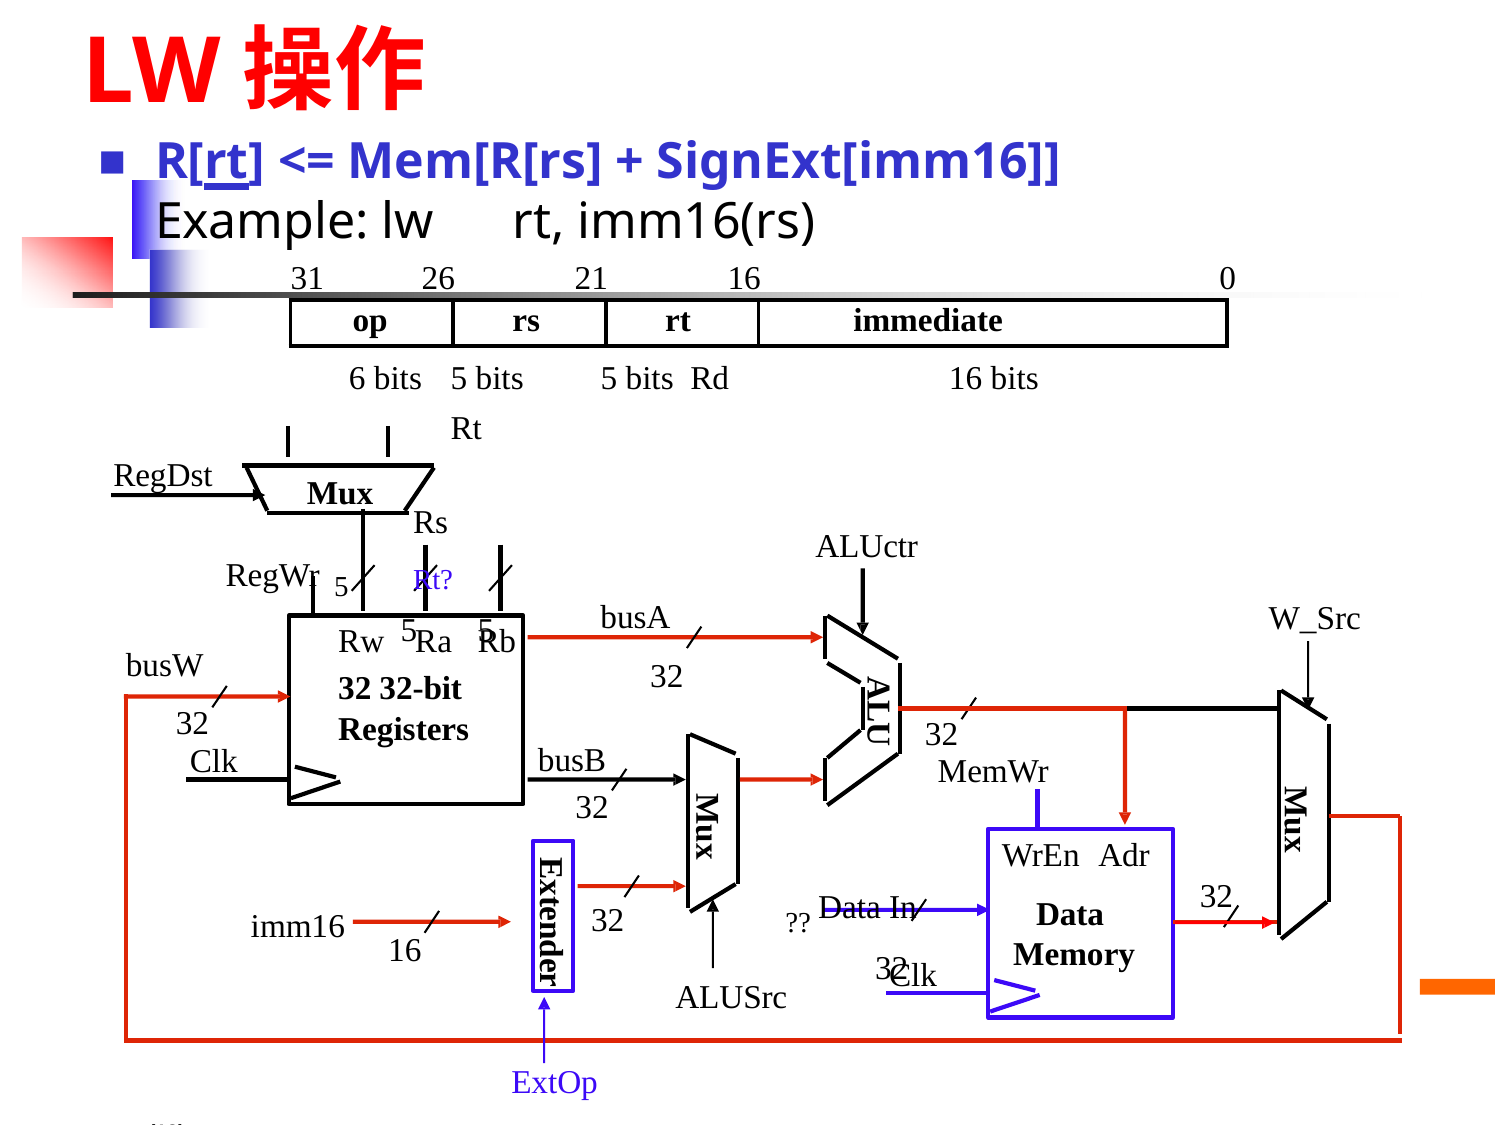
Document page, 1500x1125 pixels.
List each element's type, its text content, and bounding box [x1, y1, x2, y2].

text_box Rs Rt? 5 5 [398, 500, 532, 649]
text_box Mux [304, 471, 376, 512]
title LW操作 [80, 0, 591, 160]
text_box ALUctr [813, 524, 921, 565]
text_box Extender [533, 840, 574, 991]
text_box [219, 690, 291, 703]
text_box W_Src [1266, 596, 1364, 637]
text_box [113, 974, 501, 1125]
text_box 32 [1197, 874, 1236, 915]
text_box 16 bits [946, 356, 1041, 397]
text_box Clk [887, 952, 940, 993]
text_box [686, 635, 695, 640]
text_box [739, 773, 824, 786]
text_box [21, 237, 1422, 328]
text_box [611, 777, 620, 782]
text_box [537, 997, 551, 1060]
text_box imm16 [248, 903, 348, 944]
text_box WrEn Adr Data Memory [997, 832, 1154, 972]
text_box [432, 915, 511, 929]
text_box Rw Ra Rb 32 32-bit Registers [336, 615, 517, 747]
text_box [927, 903, 990, 917]
text_box [1118, 710, 1132, 825]
text_box 6 bits 5 bits 5 bits Rd Rt [298, 346, 731, 446]
table_header rs [455, 302, 604, 344]
text_box RegWr 5 [223, 536, 357, 602]
text_box [706, 899, 720, 969]
text_box [1301, 641, 1315, 710]
text_box [1174, 916, 1275, 929]
text_box [288, 615, 524, 805]
text_box [532, 635, 598, 640]
text_box ExtOp [509, 1060, 601, 1101]
text_box [693, 631, 824, 644]
text_box 16 [385, 927, 424, 968]
table_header immediate [760, 302, 1225, 344]
text_box [111, 488, 266, 502]
text_box busB 32 [535, 737, 611, 826]
text_box [352, 919, 433, 924]
text_box ?? Data In 32 [783, 868, 927, 986]
text_box busA 32 [598, 595, 686, 695]
text_box 32 [588, 898, 627, 939]
text_box ALU [861, 674, 900, 749]
table_header op [292, 302, 451, 344]
text_box [577, 884, 632, 889]
text_box Mux [1278, 784, 1317, 856]
text_box busW [123, 643, 206, 684]
text_box [527, 777, 535, 782]
text_box [126, 694, 220, 699]
text_box [631, 879, 686, 893]
text_box [988, 828, 1173, 1018]
text_box R[rt] <= Mem[R[rs] + SignExt[imm16]] Example: lw rt, imm16(rs) [96, 128, 1169, 249]
text_box 32 MemWr [923, 714, 1053, 790]
text_box ALUSrc [673, 975, 791, 1015]
text_box [856, 568, 869, 636]
text_box RegDst [111, 453, 216, 494]
text_box 32 Clk [173, 702, 241, 780]
text_box [619, 773, 686, 786]
text_box Mux [690, 791, 729, 863]
text_box 31 26 21 16 [288, 256, 762, 297]
text_box 0 [1217, 256, 1239, 297]
table_header rt [608, 302, 757, 344]
